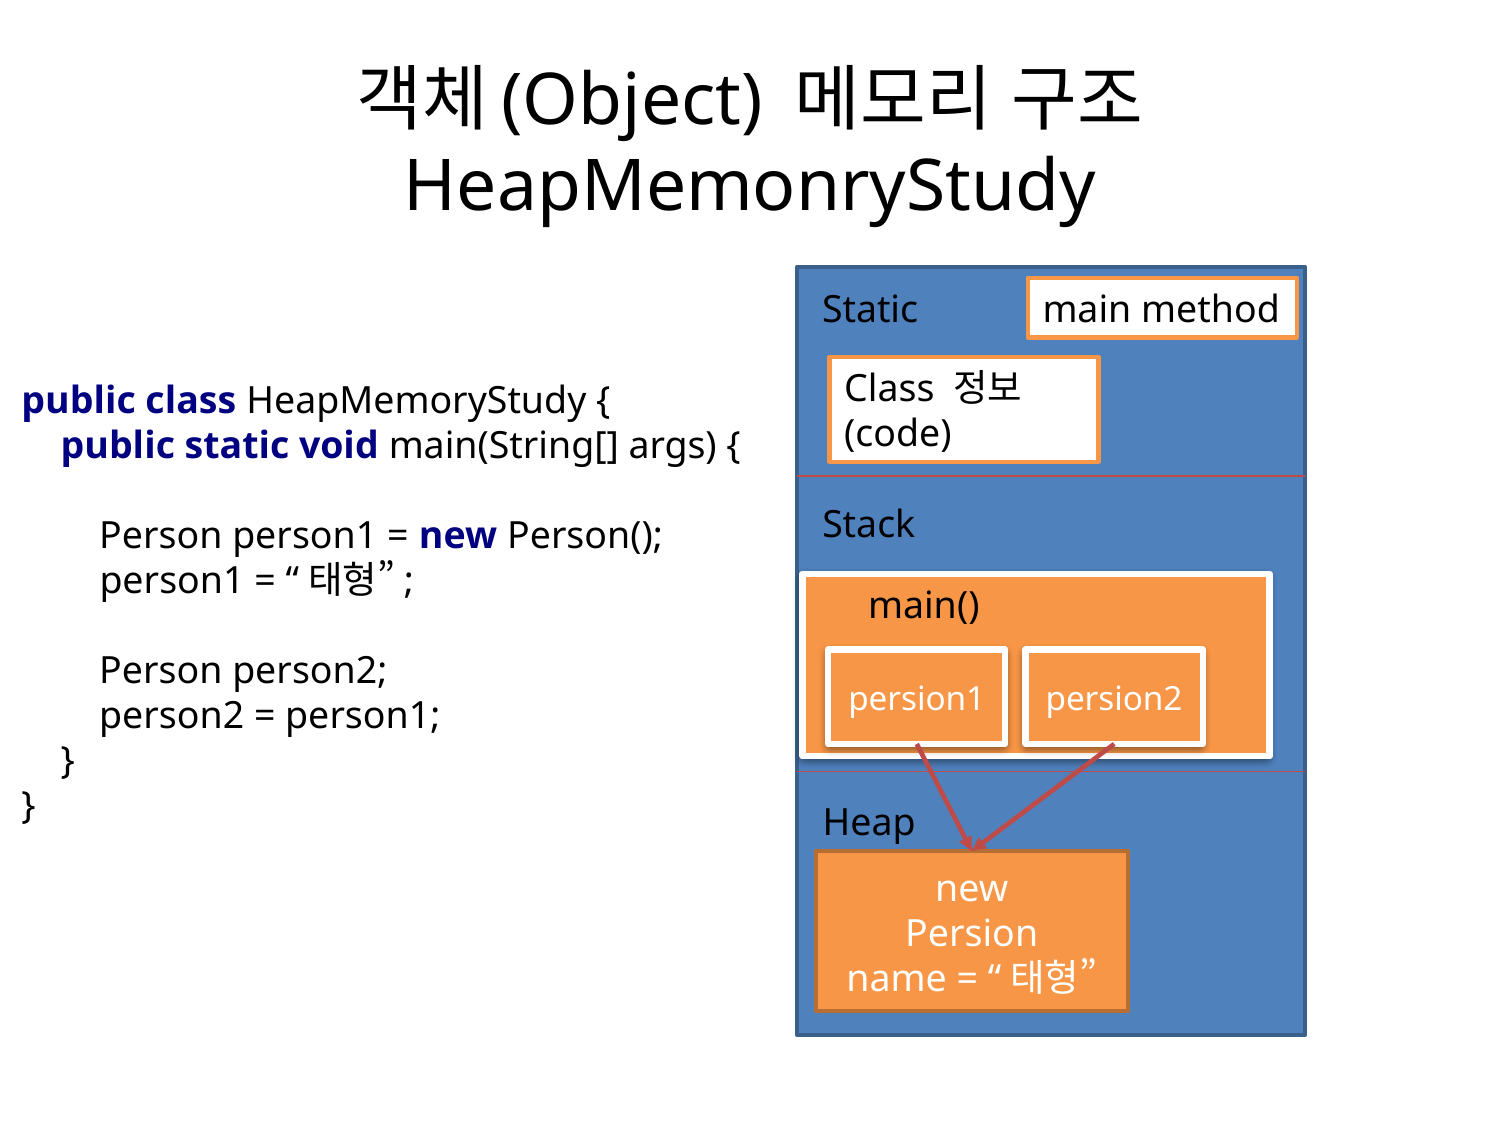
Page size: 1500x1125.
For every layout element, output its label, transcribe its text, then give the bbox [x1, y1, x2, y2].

text_box [799, 571, 1273, 759]
text_box persion2 [1022, 646, 1206, 747]
text_box main method [1026, 276, 1299, 340]
text_box [795, 480, 1307, 773]
text_box new Persion name = “태형” [814, 849, 1130, 1013]
text_box public class HeapMemoryStudy { public static void main(String[] args) { Person person1 = new Person(); person1 = “태형”; Person person2; person2 = person1; } } [6, 368, 795, 834]
text_box [795, 775, 1307, 1037]
text_box persion1 [825, 646, 1008, 747]
text_box main() [853, 574, 995, 634]
text_box Stack [807, 492, 931, 552]
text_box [971, 743, 1115, 852]
text_box Heap [807, 790, 911, 851]
title 객체(Object) 메모리 구조 HeapMemonryStudy [75, 45, 1425, 233]
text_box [916, 743, 970, 852]
text_box Class 정보(code) [827, 355, 1101, 464]
text_box [795, 265, 1307, 478]
text_box Static [807, 277, 934, 338]
